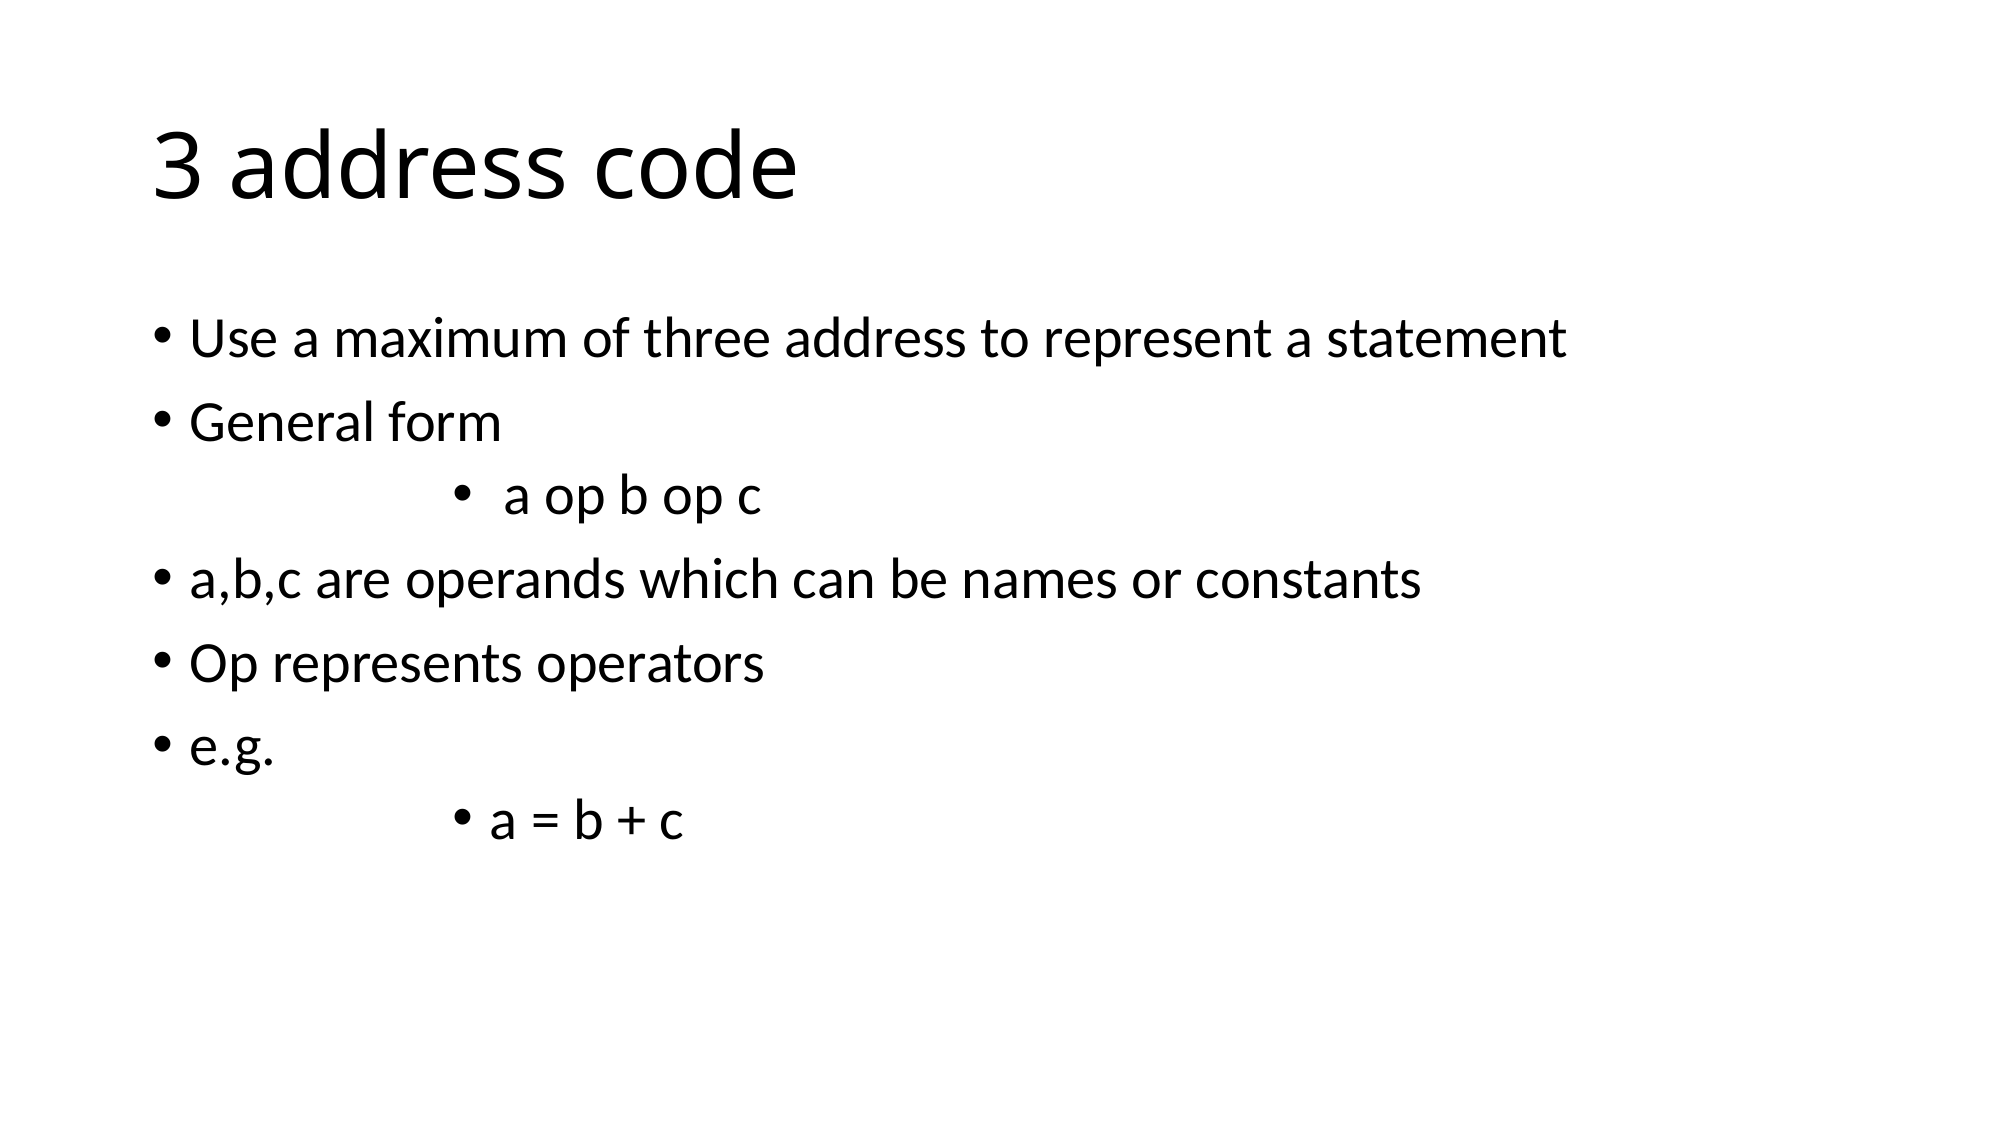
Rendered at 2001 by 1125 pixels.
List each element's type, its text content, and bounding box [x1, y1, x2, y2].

title 3 address code [137, 59, 1863, 278]
list Use a maximum of three address to represent a statement General form a op b op c a,b,c are operands which can be names or constants Op represents operators e.g. a = b + c [137, 299, 1863, 1014]
